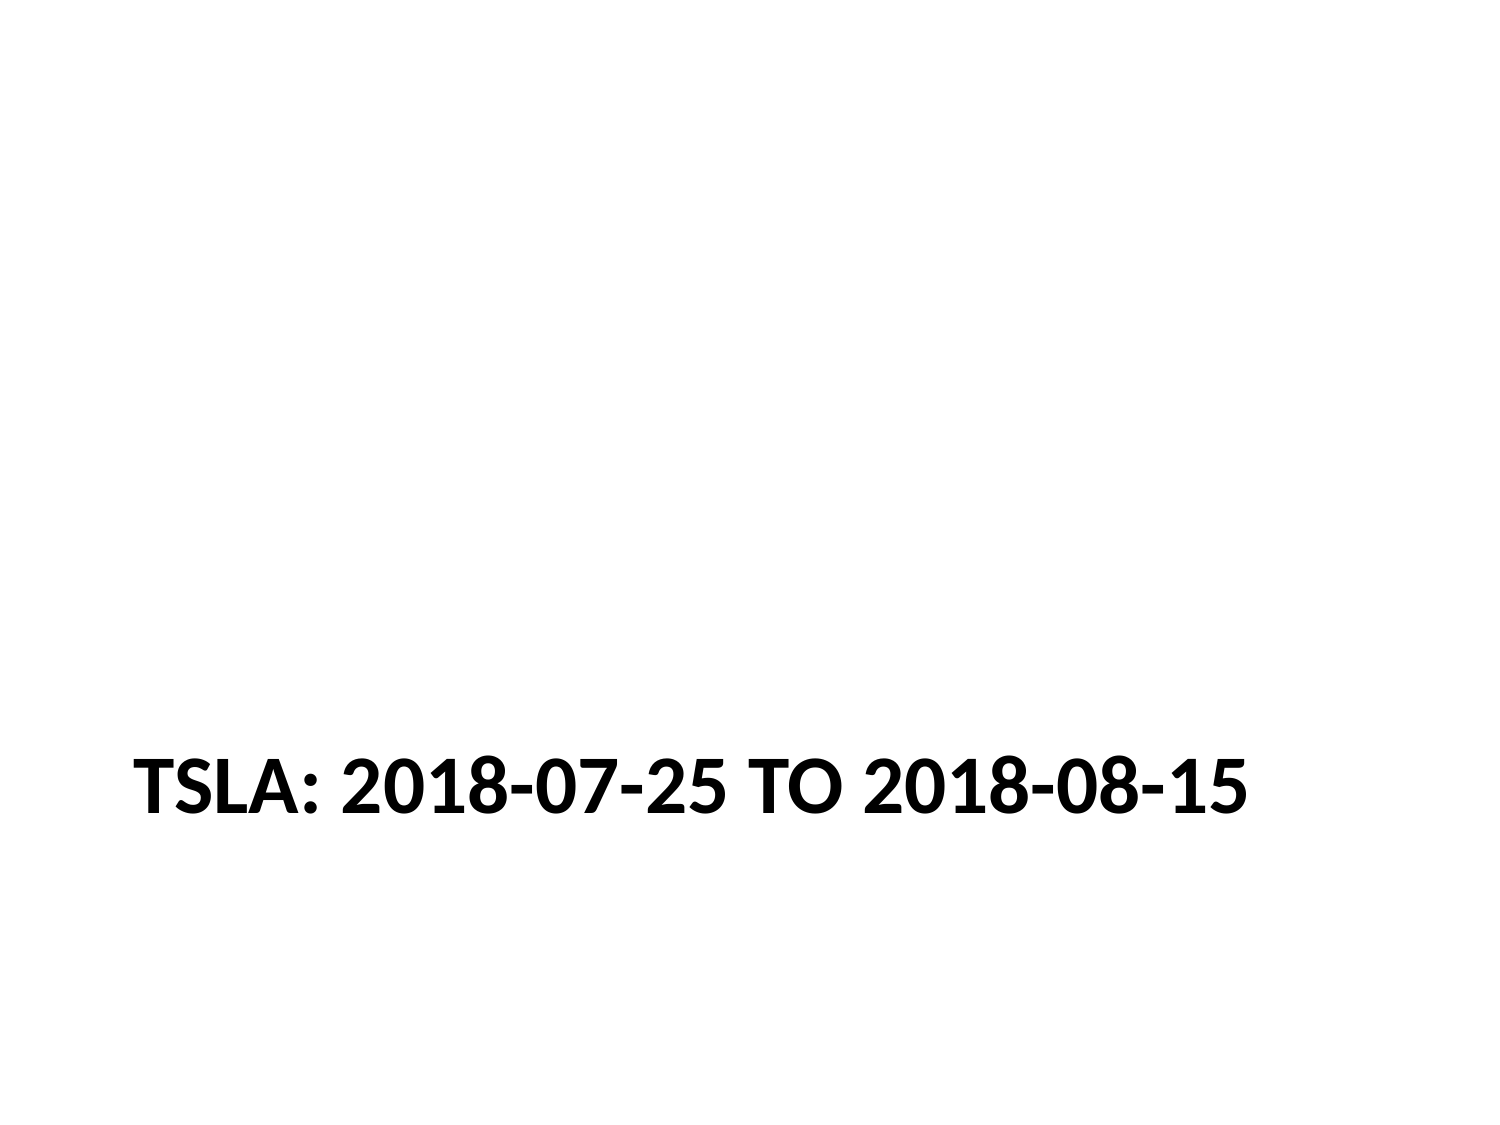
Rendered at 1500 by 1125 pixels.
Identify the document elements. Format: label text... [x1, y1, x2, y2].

title TSLA: 2018-07-25 to 2018-08-15 [118, 722, 1394, 947]
